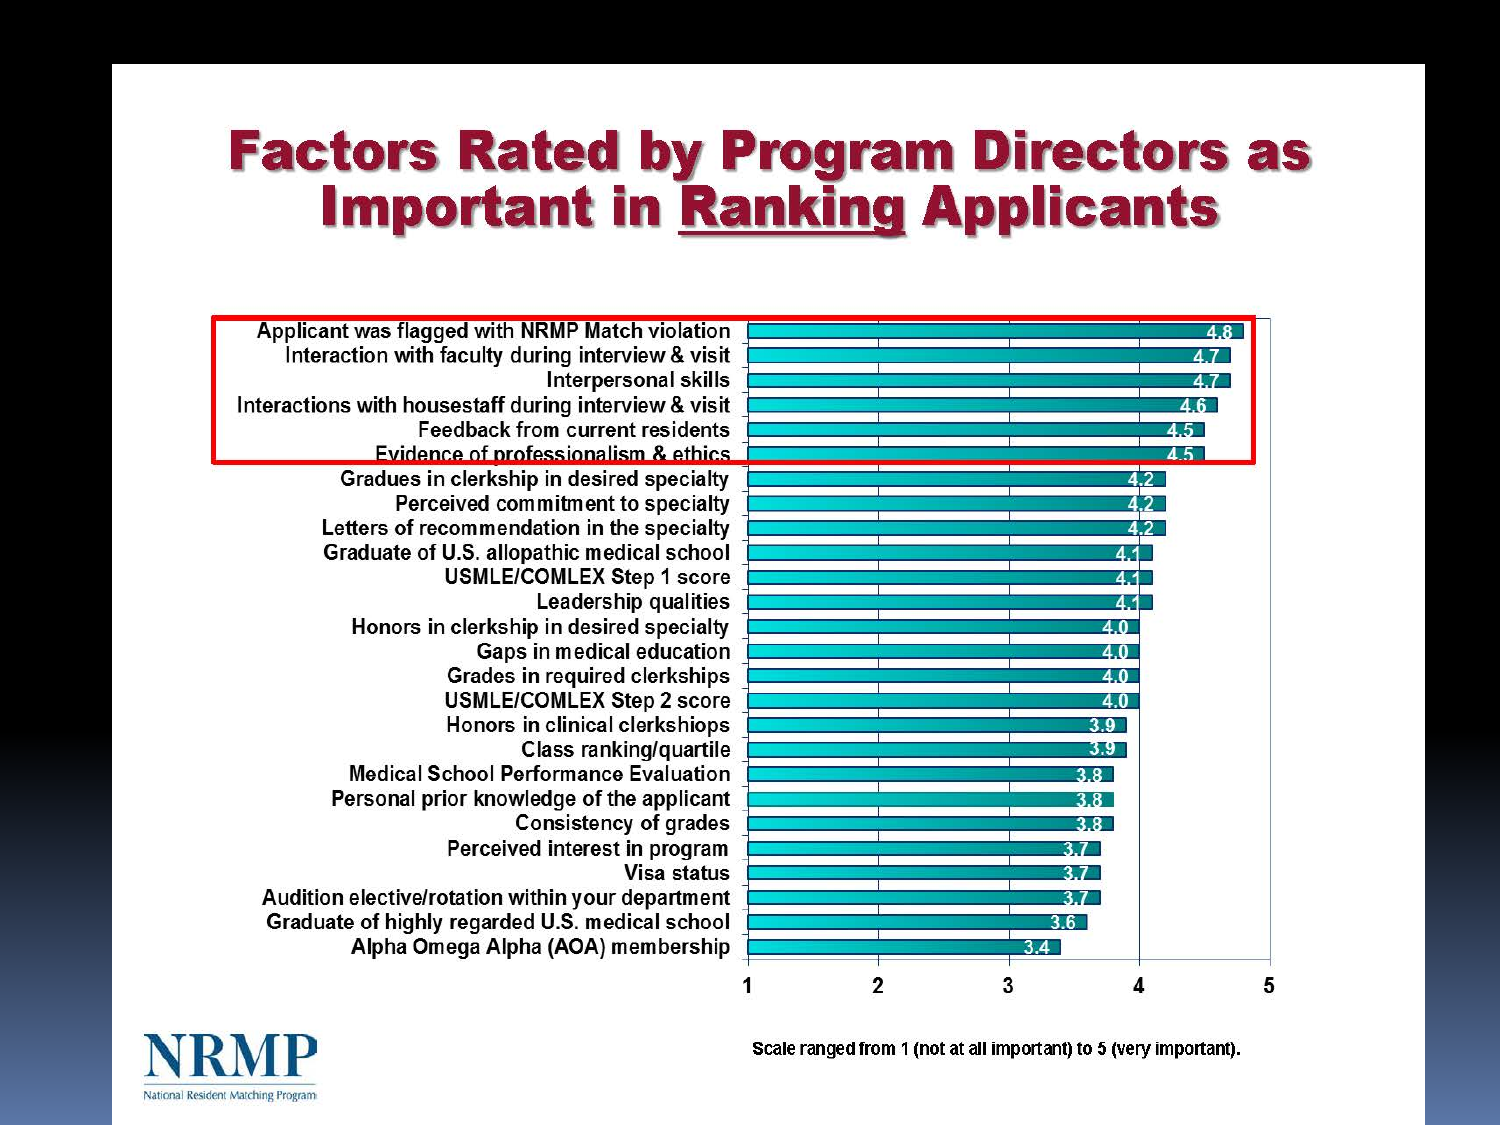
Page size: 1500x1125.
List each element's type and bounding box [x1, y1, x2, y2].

list [112, 64, 1426, 1125]
